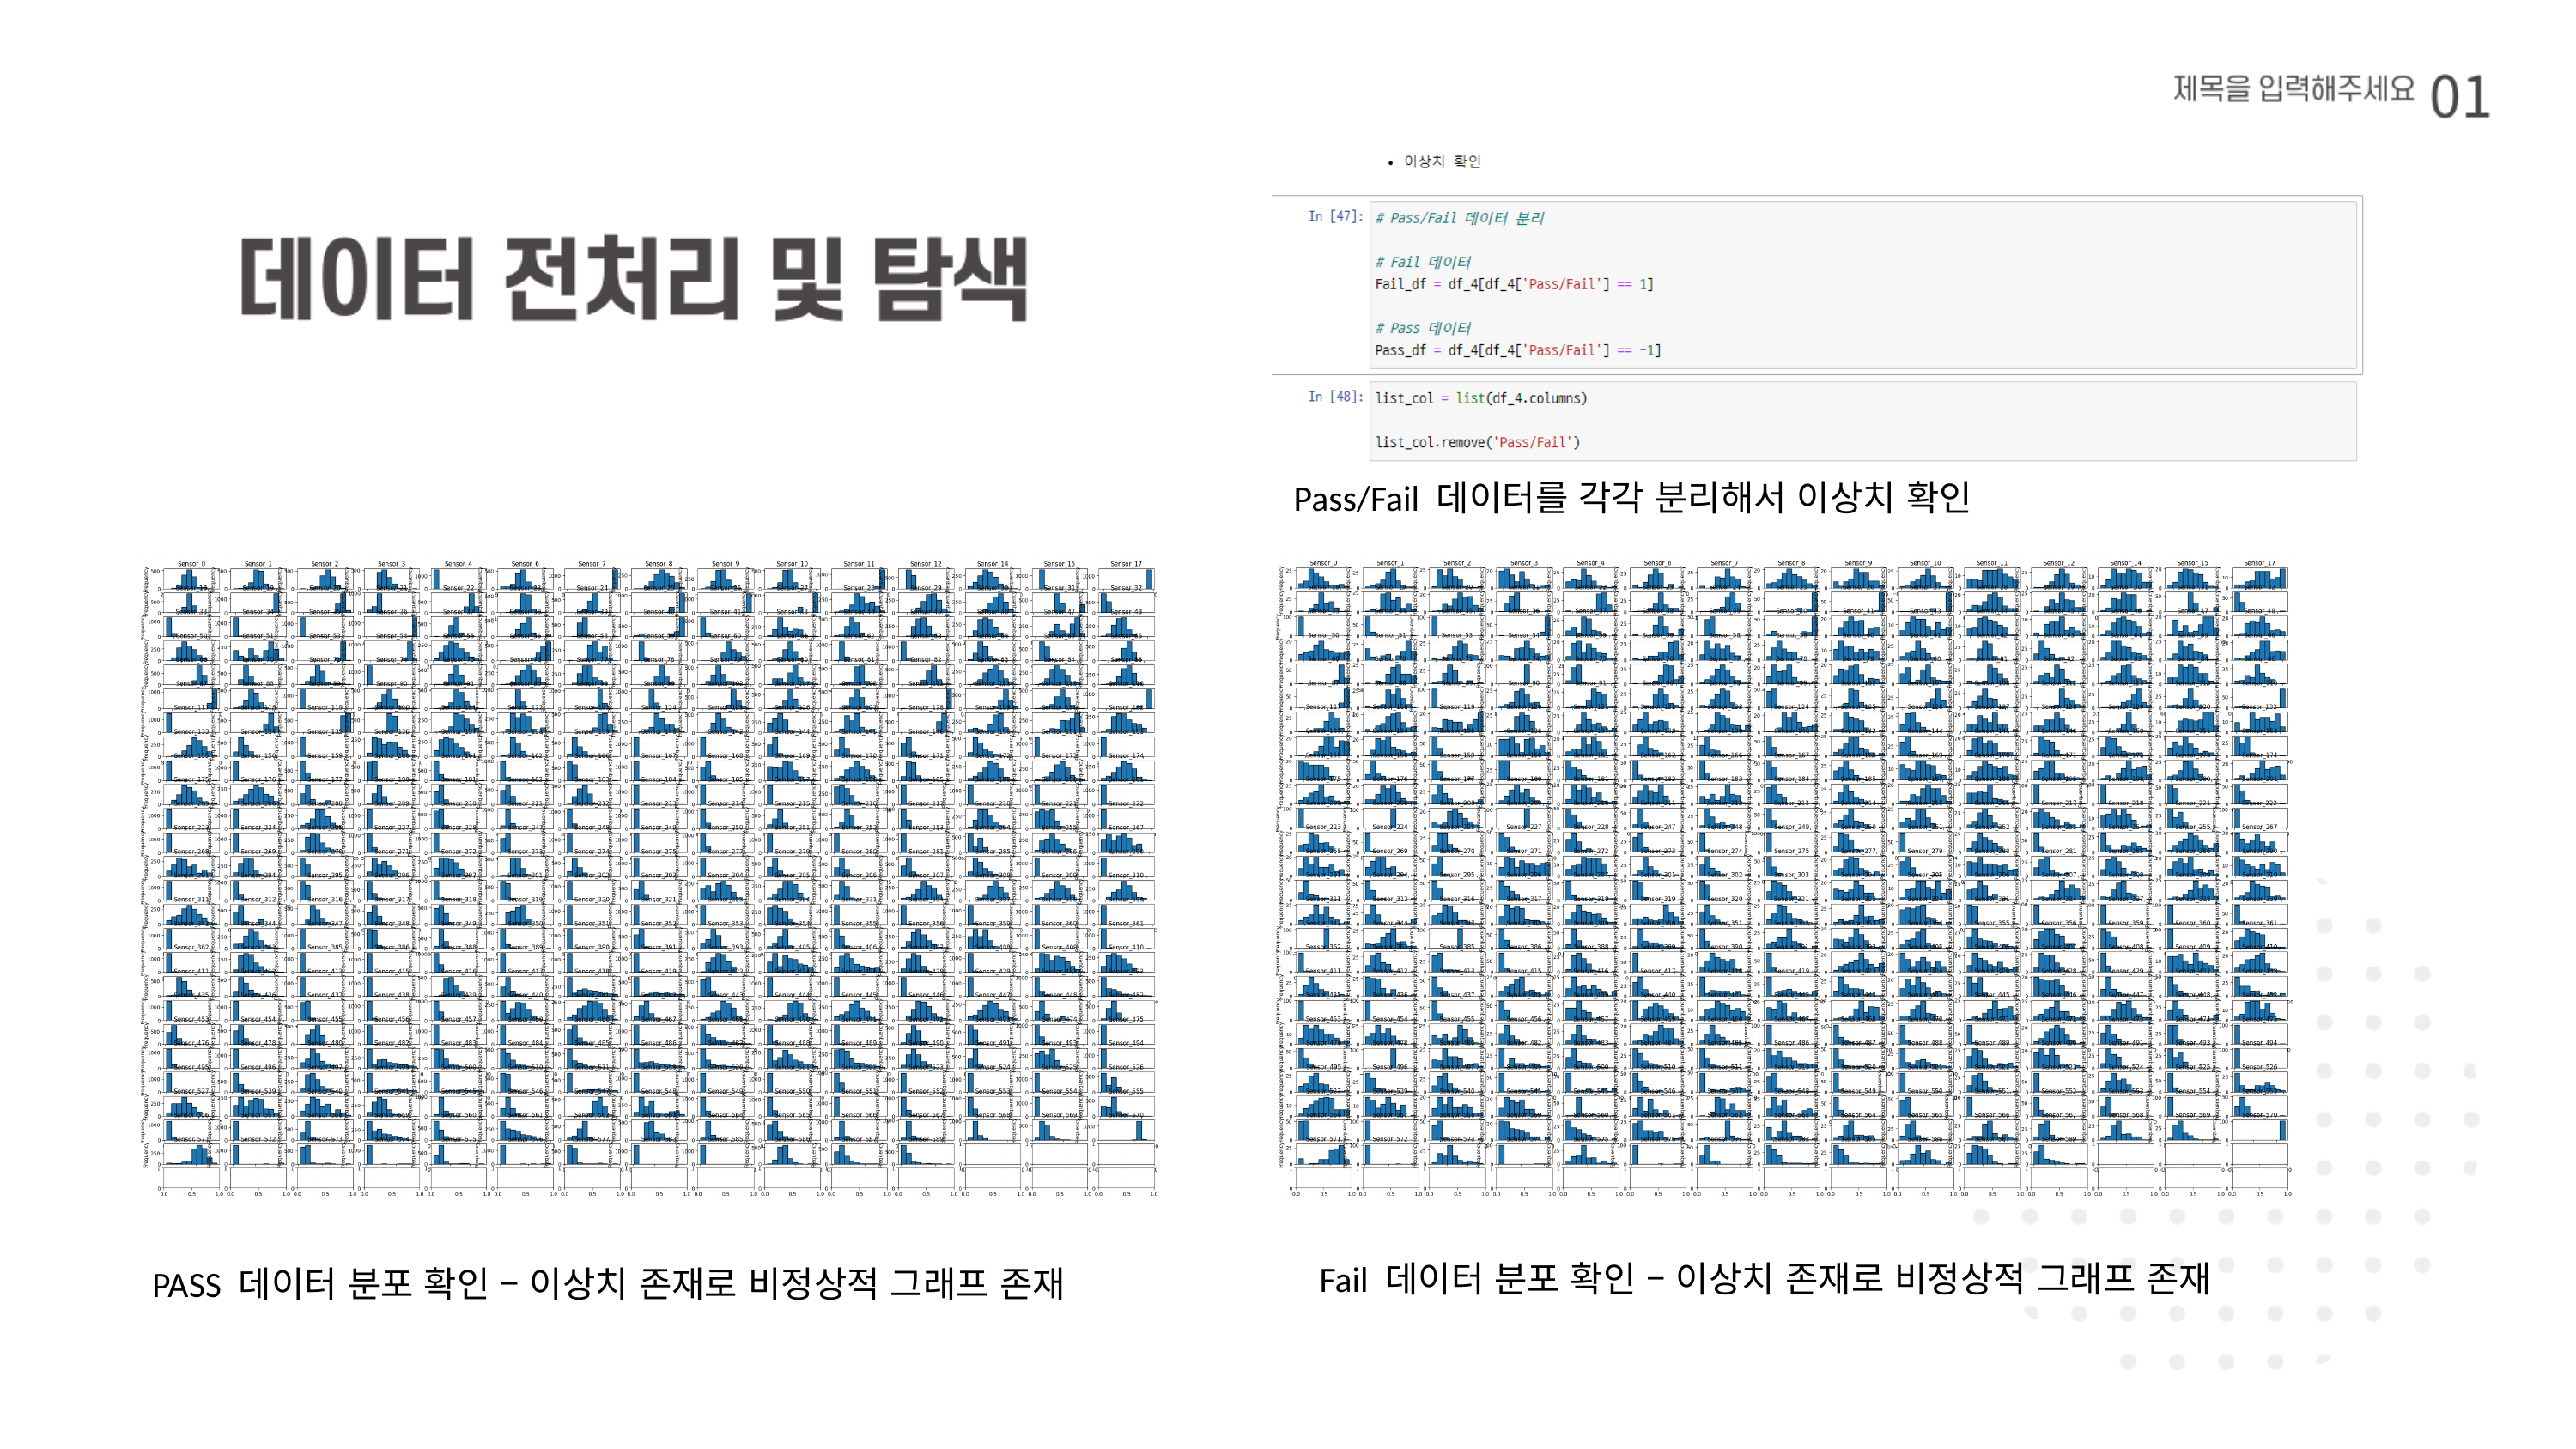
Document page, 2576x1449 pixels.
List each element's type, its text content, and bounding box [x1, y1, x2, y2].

picture [1271, 556, 2298, 1200]
text_box PASS 데이터 분포 확인 – 이상치 존재로 비정상적 그래프 존재 [139, 1255, 1164, 1312]
picture [1271, 145, 2367, 470]
picture [2077, 46, 2521, 147]
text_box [1973, 869, 2480, 1370]
text_box Pass/Fail 데이터를 각각 분리해서 이상치 확인 [1280, 478, 2306, 525]
text_box Fail 데이터 분포 확인 – 이상치 존재로 비정상적 그래프 존재 [1306, 1250, 1969, 1307]
picture [136, 557, 1162, 1200]
picture [221, 201, 1079, 363]
